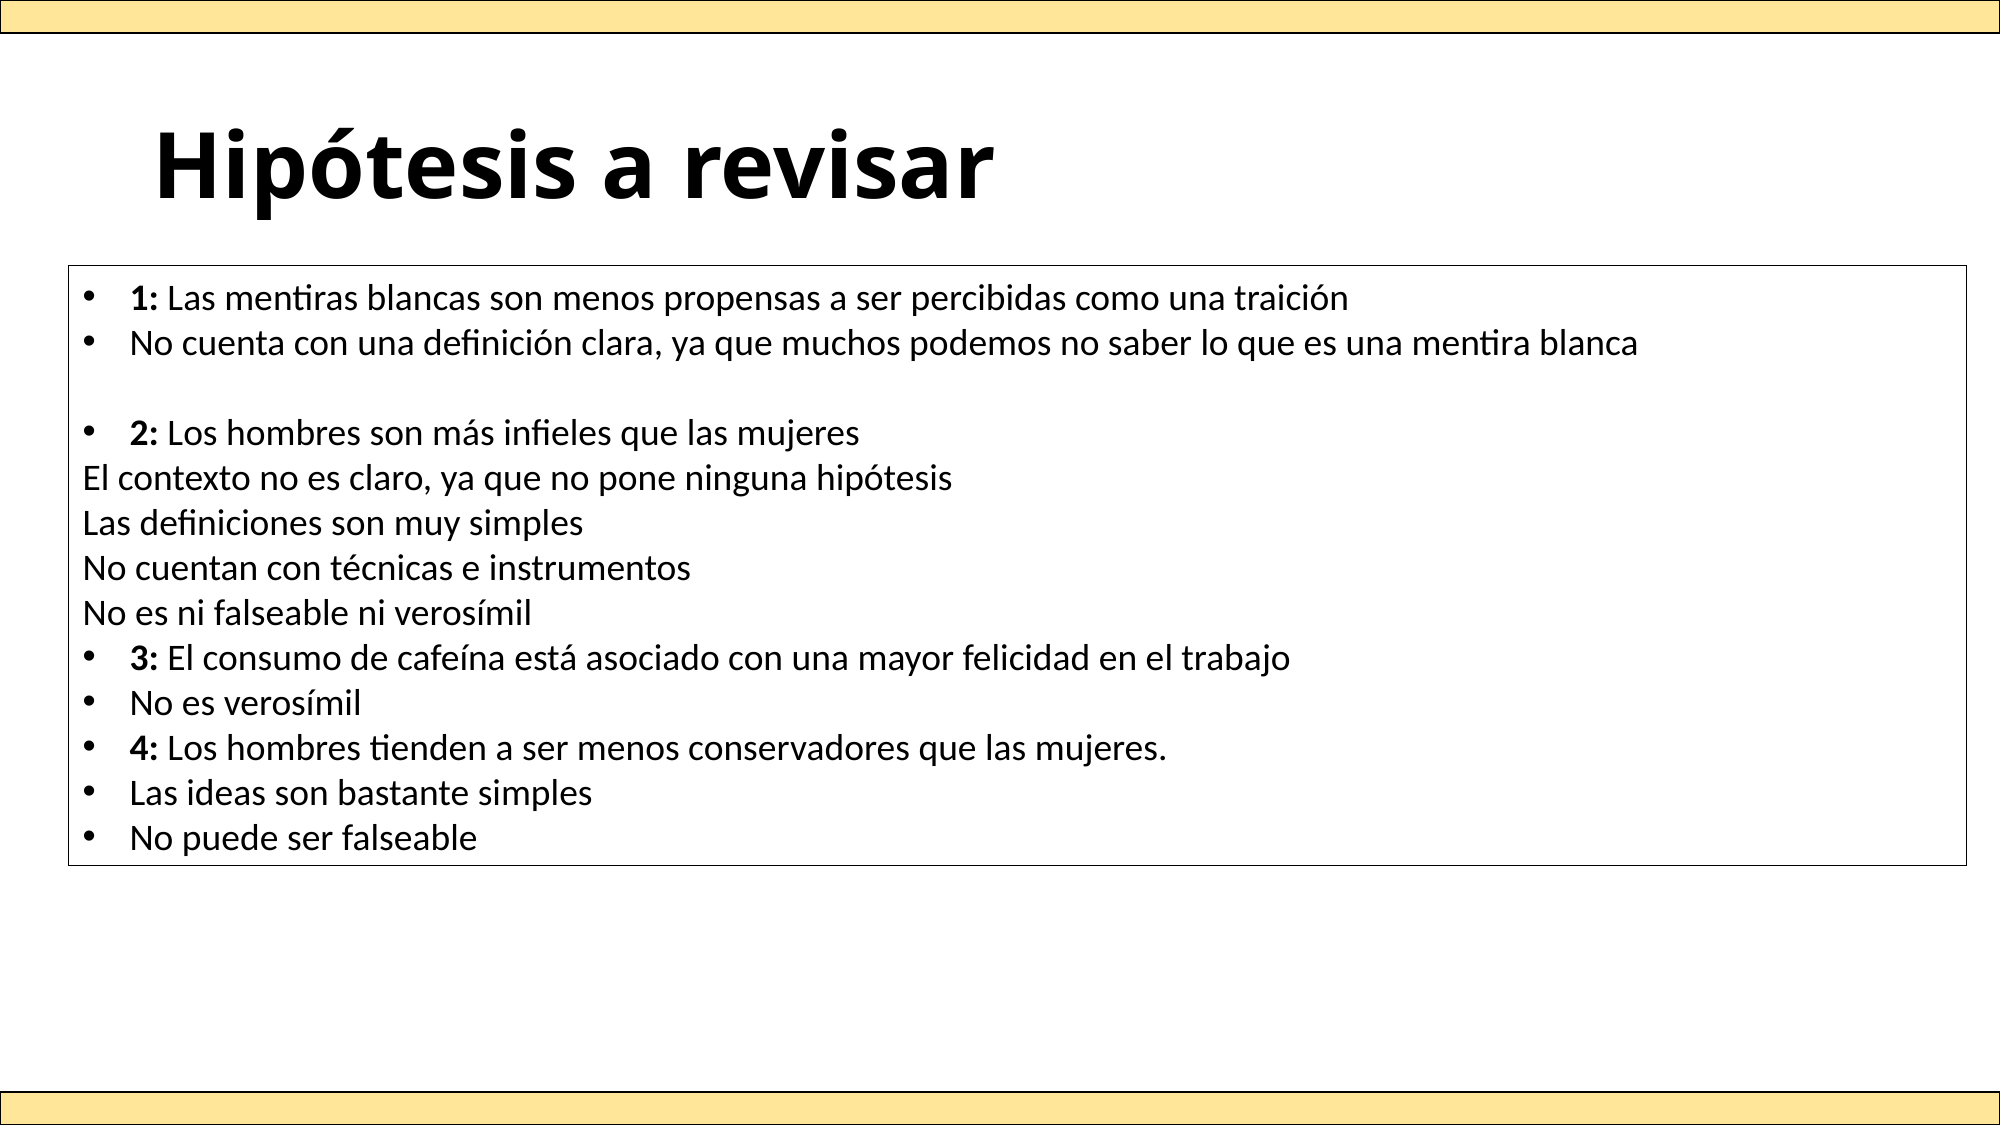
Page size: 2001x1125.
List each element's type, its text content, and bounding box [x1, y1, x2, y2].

text_box [0, 0, 2000, 34]
list [0, 941, 1725, 1125]
title Hipótesis a revisar [137, 59, 1863, 265]
text_box 1: Las mentiras blancas son menos propensas a ser percibidas como una traición No cuenta con una definición clara, ya que muchos podemos no saber lo que es una mentira blanca 2: Los hombres son más infieles que las mujeres El contexto no es claro, ya que no pone ninguna hipótesis Las definiciones son muy simples No cuentan con técnicas e instrumentos No es ni falseable ni verosímil 3: El consumo de cafeína está asociado con una mayor felicidad en el trabajo No es verosímil 4: Los hombres tienden a ser menos conservadores que las mujeres. Las ideas son bastante simples No puede ser falseable [68, 265, 1967, 866]
text_box [1725, 1091, 2000, 1125]
